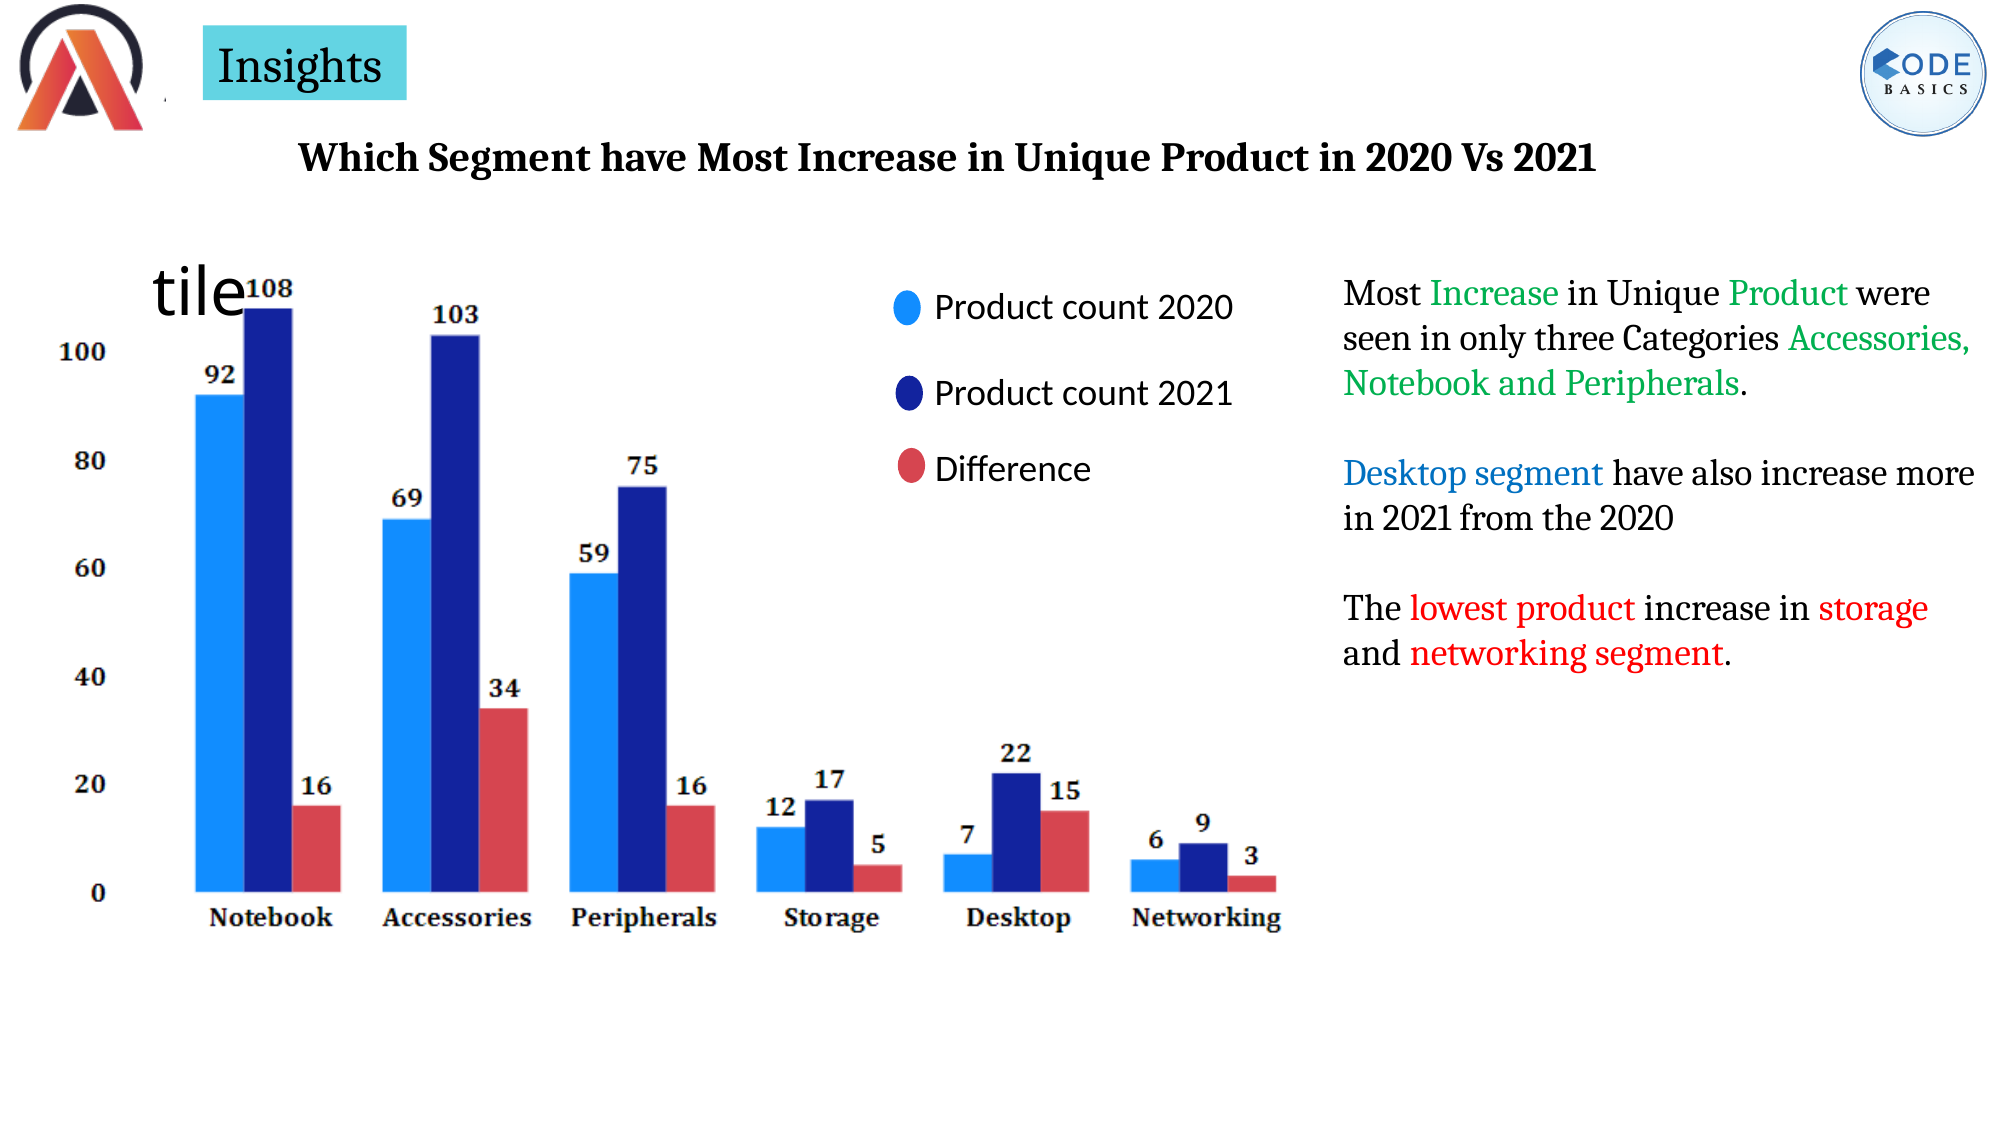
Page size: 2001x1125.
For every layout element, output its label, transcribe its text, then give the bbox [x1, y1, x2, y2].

picture [32, 260, 1304, 954]
title tile [137, 75, 783, 260]
text_box Most Increase in Unique Product were seen in only three Categories Accessories, Notebook and Peripherals. Desktop segment have also increase more in 2021 from the 2020 The lowest product increase in storage and networking segment. [1328, 260, 1996, 680]
text_box Insights [202, 25, 407, 101]
picture [0, 0, 166, 160]
picture [1855, 6, 1991, 141]
text_box Which Segment have Most Increase in Unique Product in 2020 Vs 2021 [283, 122, 1662, 188]
